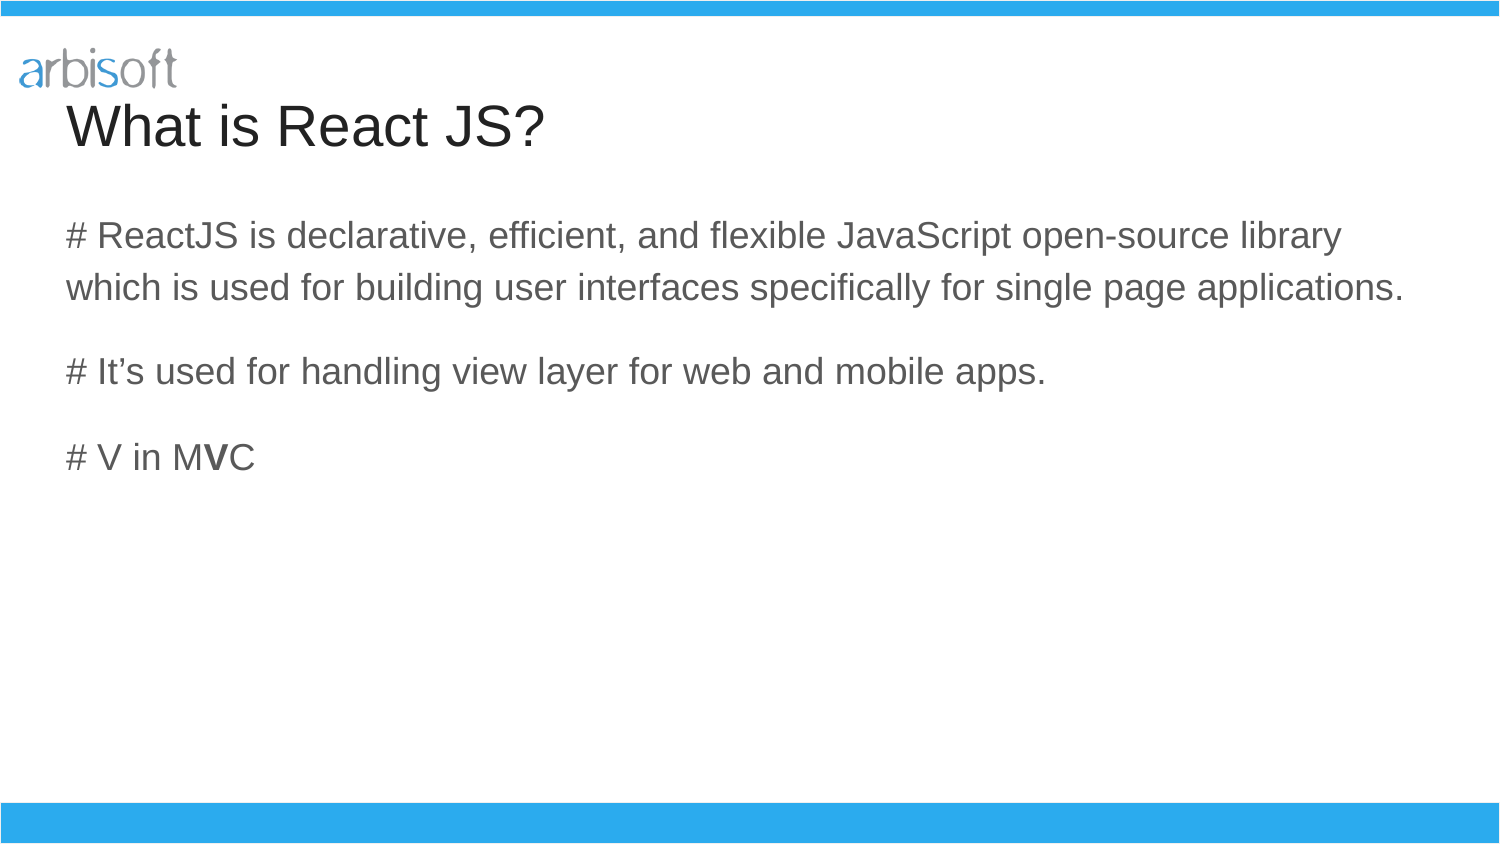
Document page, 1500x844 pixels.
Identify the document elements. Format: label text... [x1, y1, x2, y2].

picture [17, 41, 178, 98]
text_box [0, 802, 1500, 844]
list # ReactJS is declarative, efficient, and flexible JavaScript open-source library which is used for building user interfaces specifically for single page applications. # It’s used for handling view layer for web and mobile apps. # V in MVC [51, 189, 1449, 750]
text_box [0, 0, 1500, 17]
title What is React JS? [51, 72, 1449, 167]
